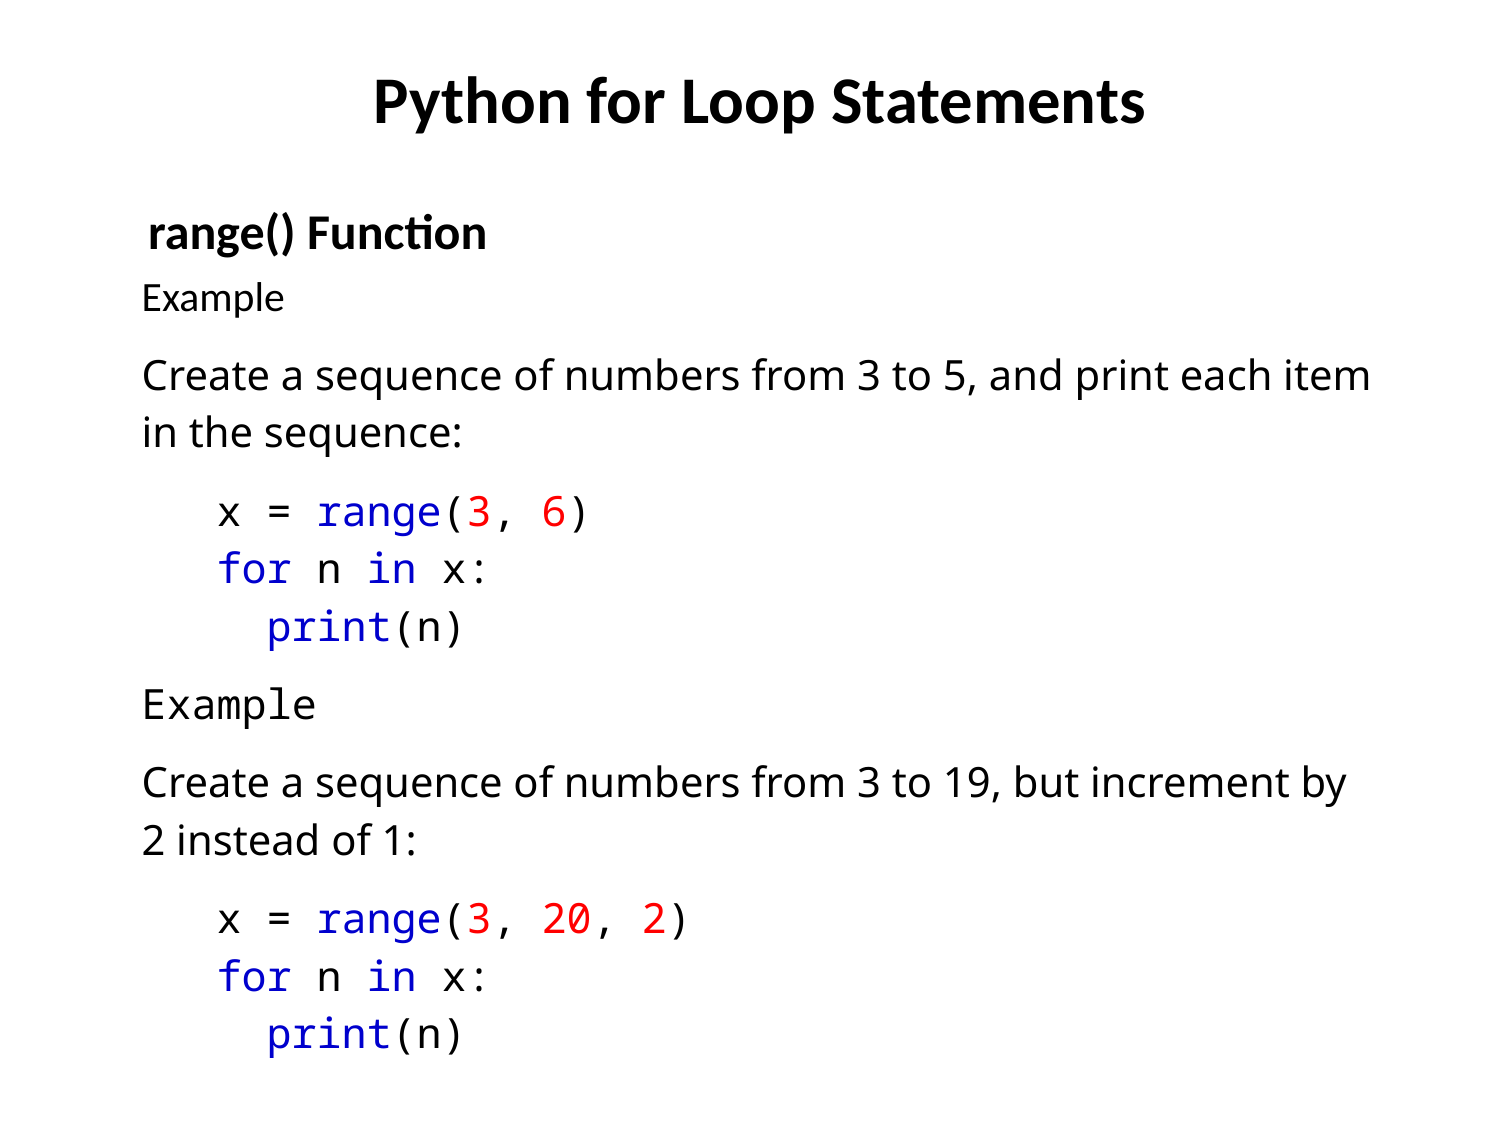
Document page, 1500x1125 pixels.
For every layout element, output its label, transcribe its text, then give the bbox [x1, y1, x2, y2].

text_box range() Function [133, 191, 1396, 317]
text_box Python for Loop Statements [66, 49, 1454, 145]
text_box Example Create a sequence of numbers from 3 to 5, and print each item in the sequence: x = range(3, 6) for n in x: print(n) Example Create a sequence of numbers from 3 to 19, but increment by 2 instead of 1: x = range(3, 20, 2) for n in x: print(n) [126, 255, 1394, 1065]
